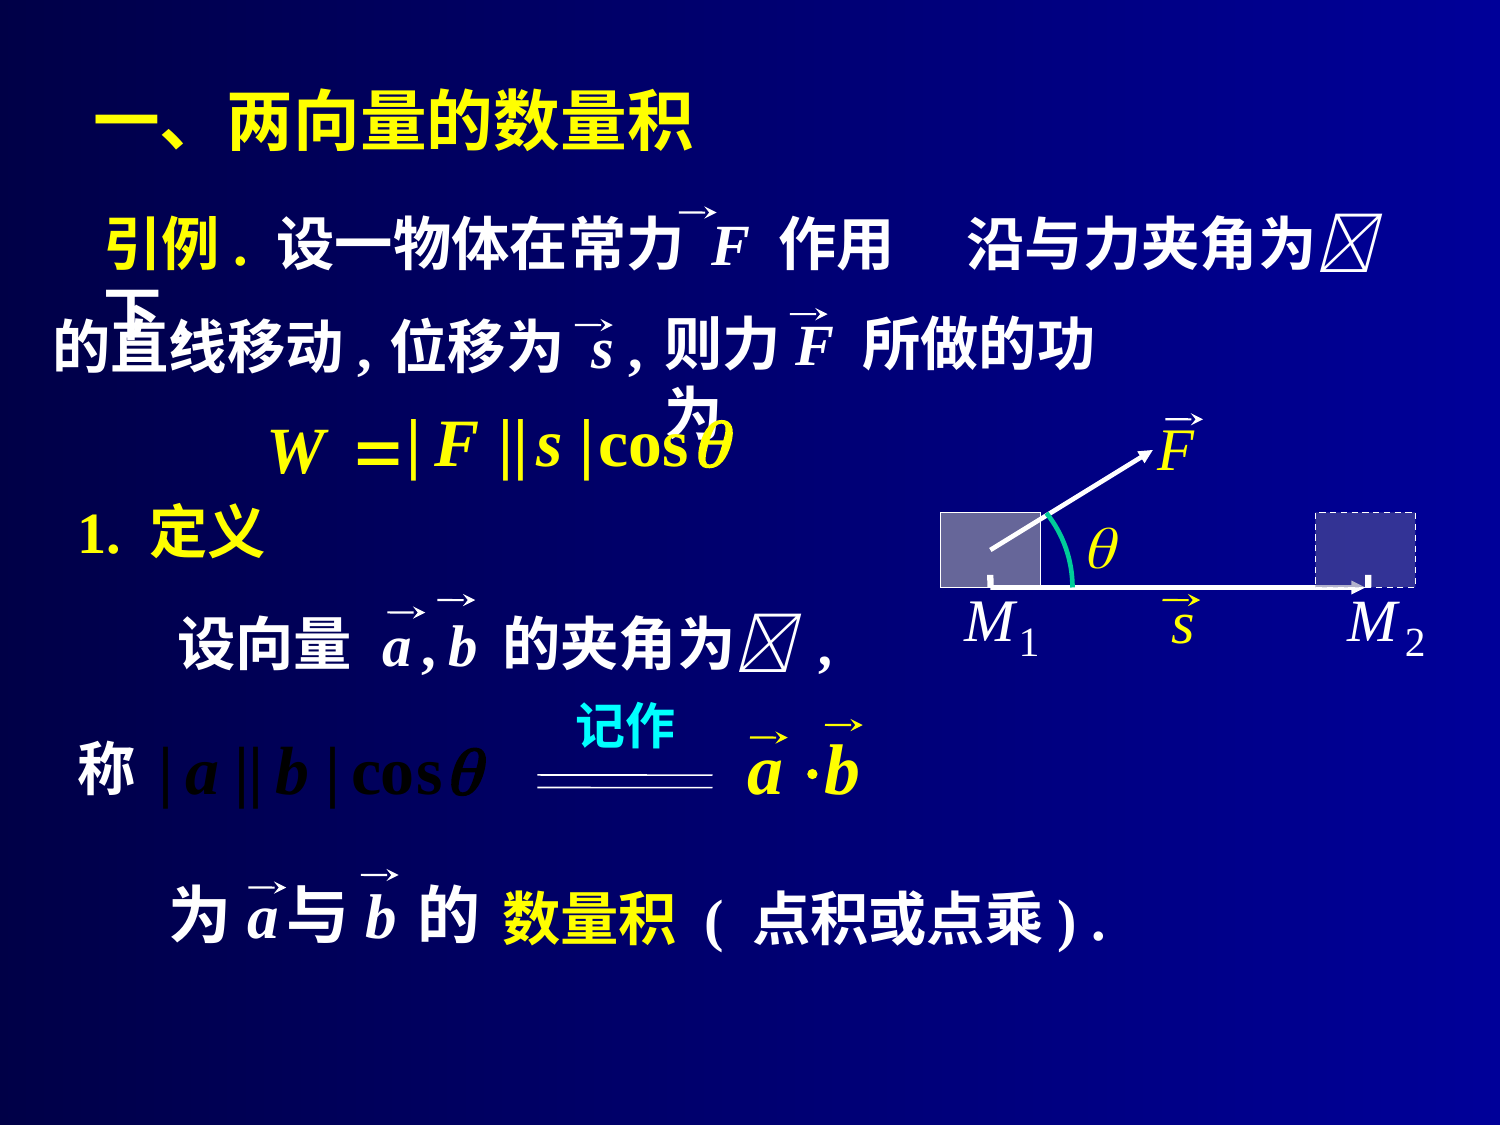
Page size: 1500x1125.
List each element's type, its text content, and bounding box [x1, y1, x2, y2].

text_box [162, 874, 488, 965]
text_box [1162, 599, 1201, 651]
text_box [399, 387, 750, 495]
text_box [262, 412, 394, 490]
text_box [374, 302, 645, 388]
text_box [1152, 418, 1204, 476]
text_box 称 [62, 725, 147, 810]
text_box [537, 700, 751, 788]
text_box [88, 199, 951, 286]
text_box [1044, 513, 1073, 588]
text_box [737, 724, 876, 825]
text_box 1. 定义 [62, 487, 338, 573]
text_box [649, 299, 1151, 386]
text_box 沿与力夹角为 [952, 200, 1395, 285]
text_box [162, 599, 863, 692]
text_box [1085, 522, 1126, 576]
text_box 的直线移动, [37, 302, 372, 388]
title 一、两向量的数量积 [62, 62, 726, 176]
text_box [940, 512, 1041, 663]
text_box 数量积 ( 点积或点乘) . [489, 875, 1125, 960]
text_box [152, 714, 505, 823]
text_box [1315, 512, 1429, 663]
text_box [1048, 450, 1147, 515]
